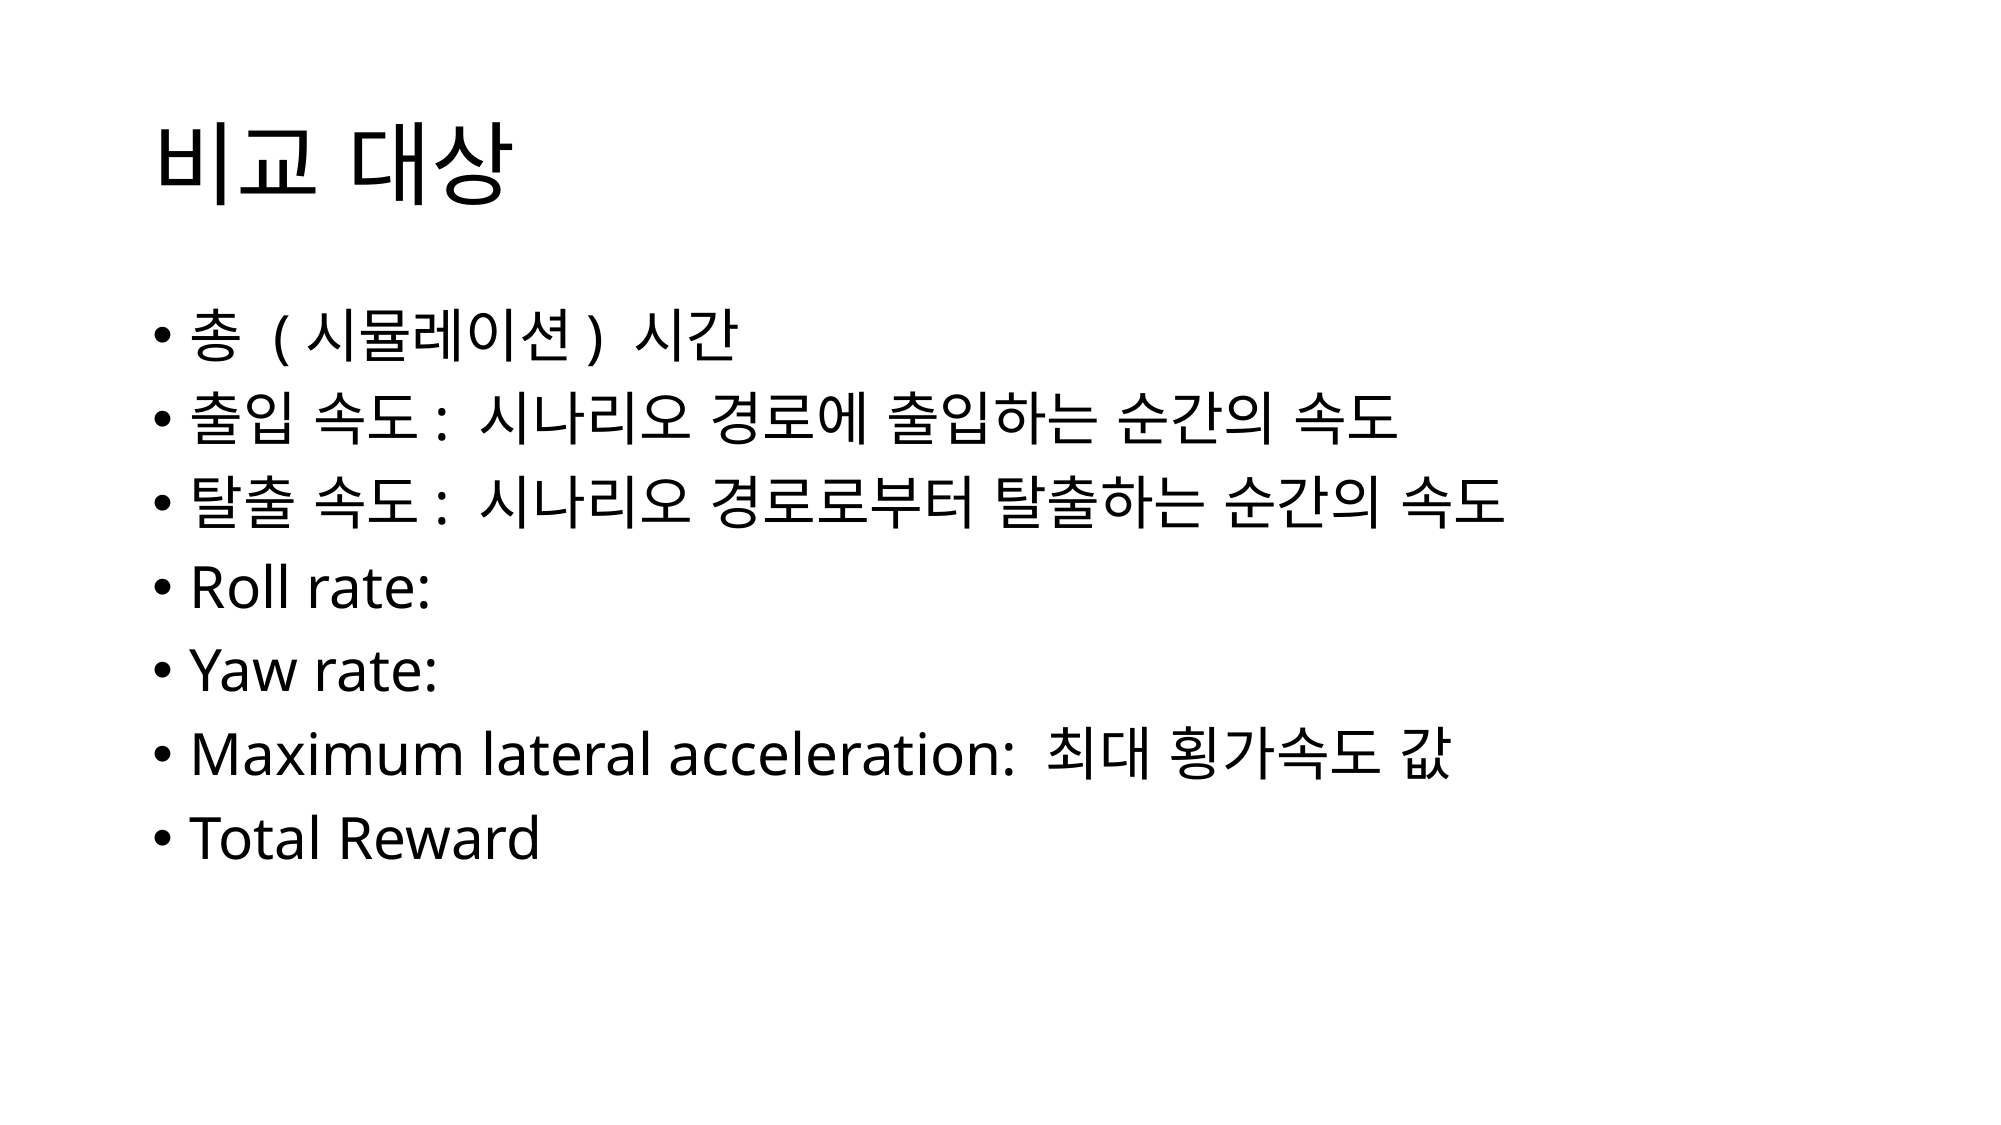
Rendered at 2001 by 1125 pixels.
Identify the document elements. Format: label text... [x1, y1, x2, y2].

title 비교 대상 [137, 59, 1863, 278]
